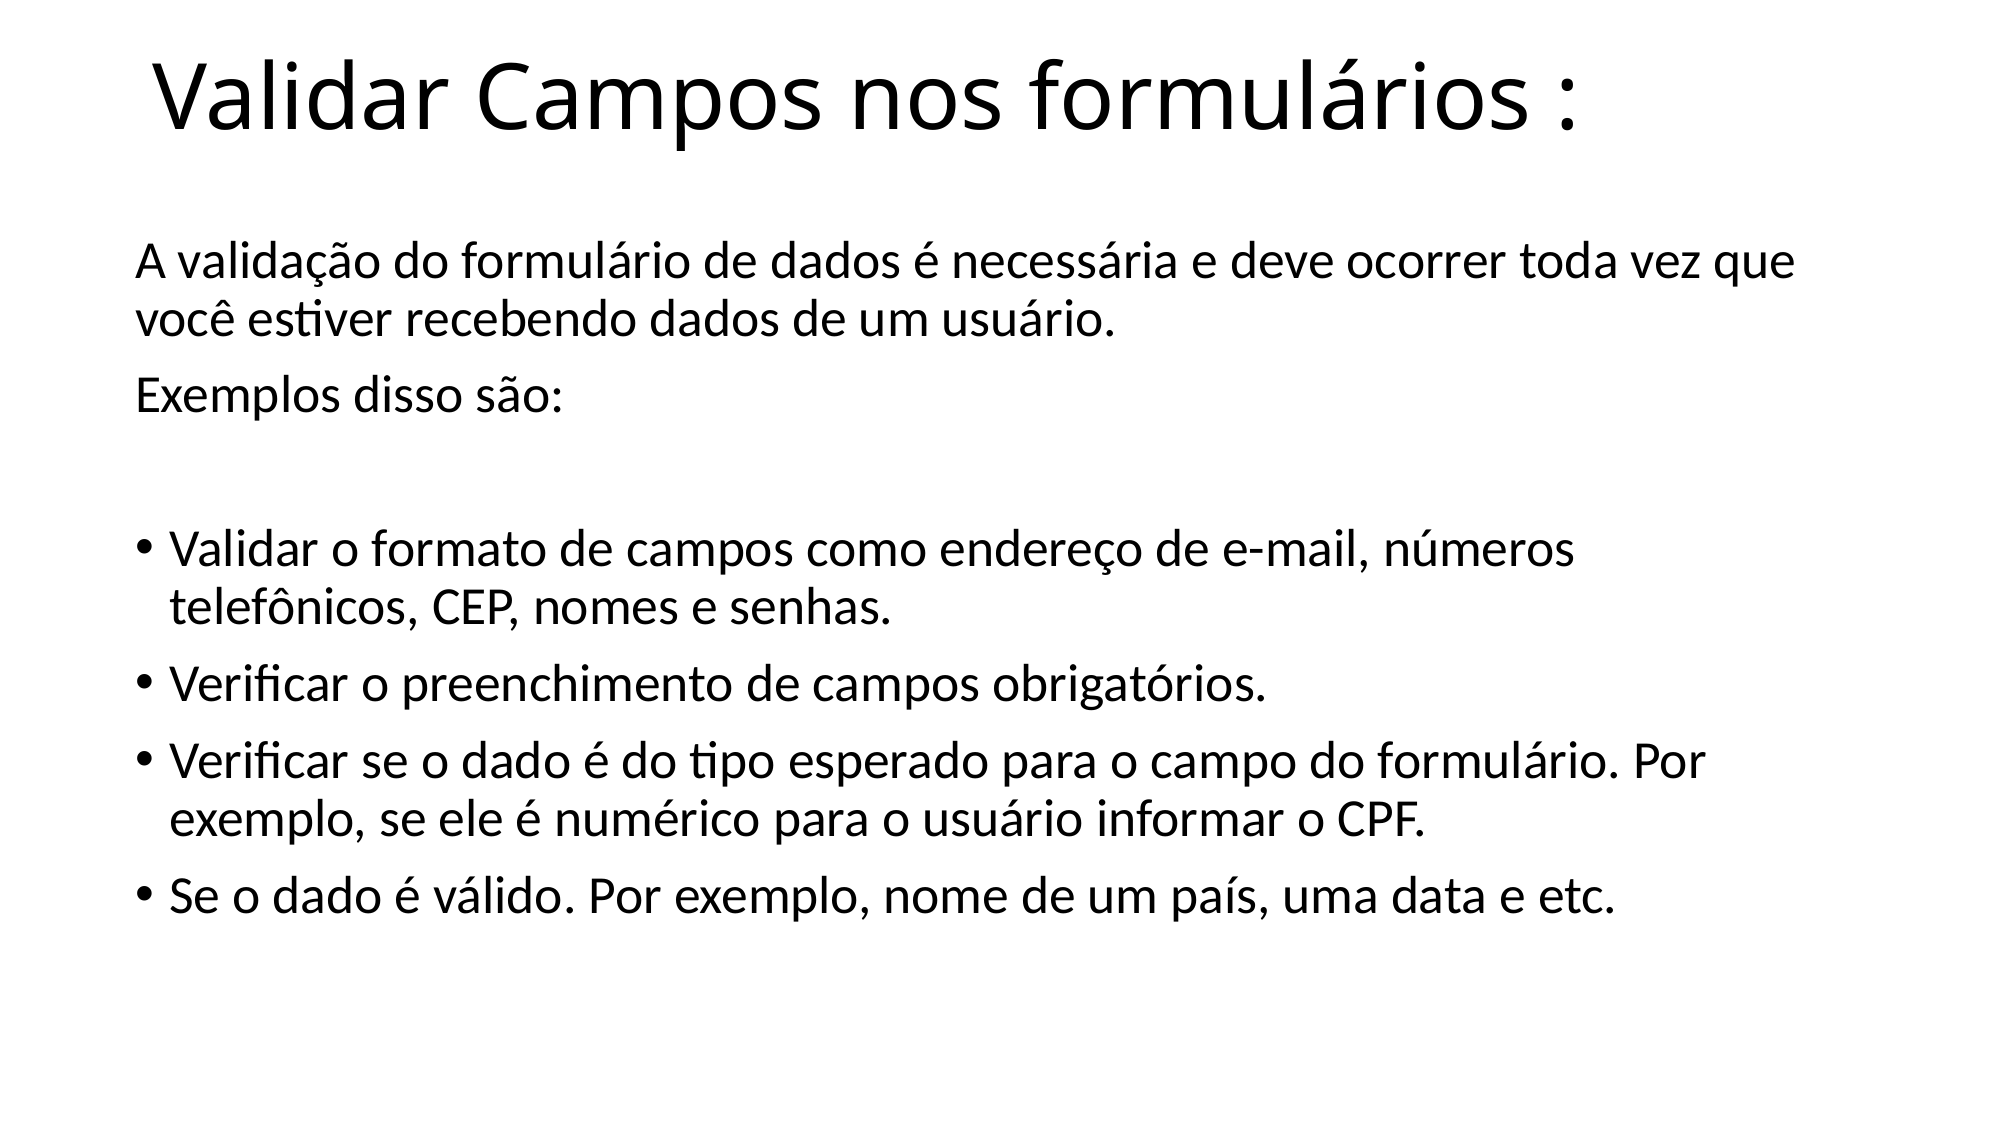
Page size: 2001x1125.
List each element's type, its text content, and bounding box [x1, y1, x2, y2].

title Validar Campos nos formulários : [137, 24, 1863, 175]
list A validação do formulário de dados é necessária e deve ocorrer toda vez que você estiver recebendo dados de um usuário. Exemplos disso são: Validar o formato de campos como endereço de e-mail, números telefônicos, CEP, nomes e senhas. Verificar o preenchimento de campos obrigatórios. Verificar se o dado é do tipo esperado para o campo do formulário. Por exemplo, se ele é numérico para o usuário informar o CPF. Se o dado é válido. Por exemplo, nome de um país, uma data e etc. [120, 224, 1845, 939]
